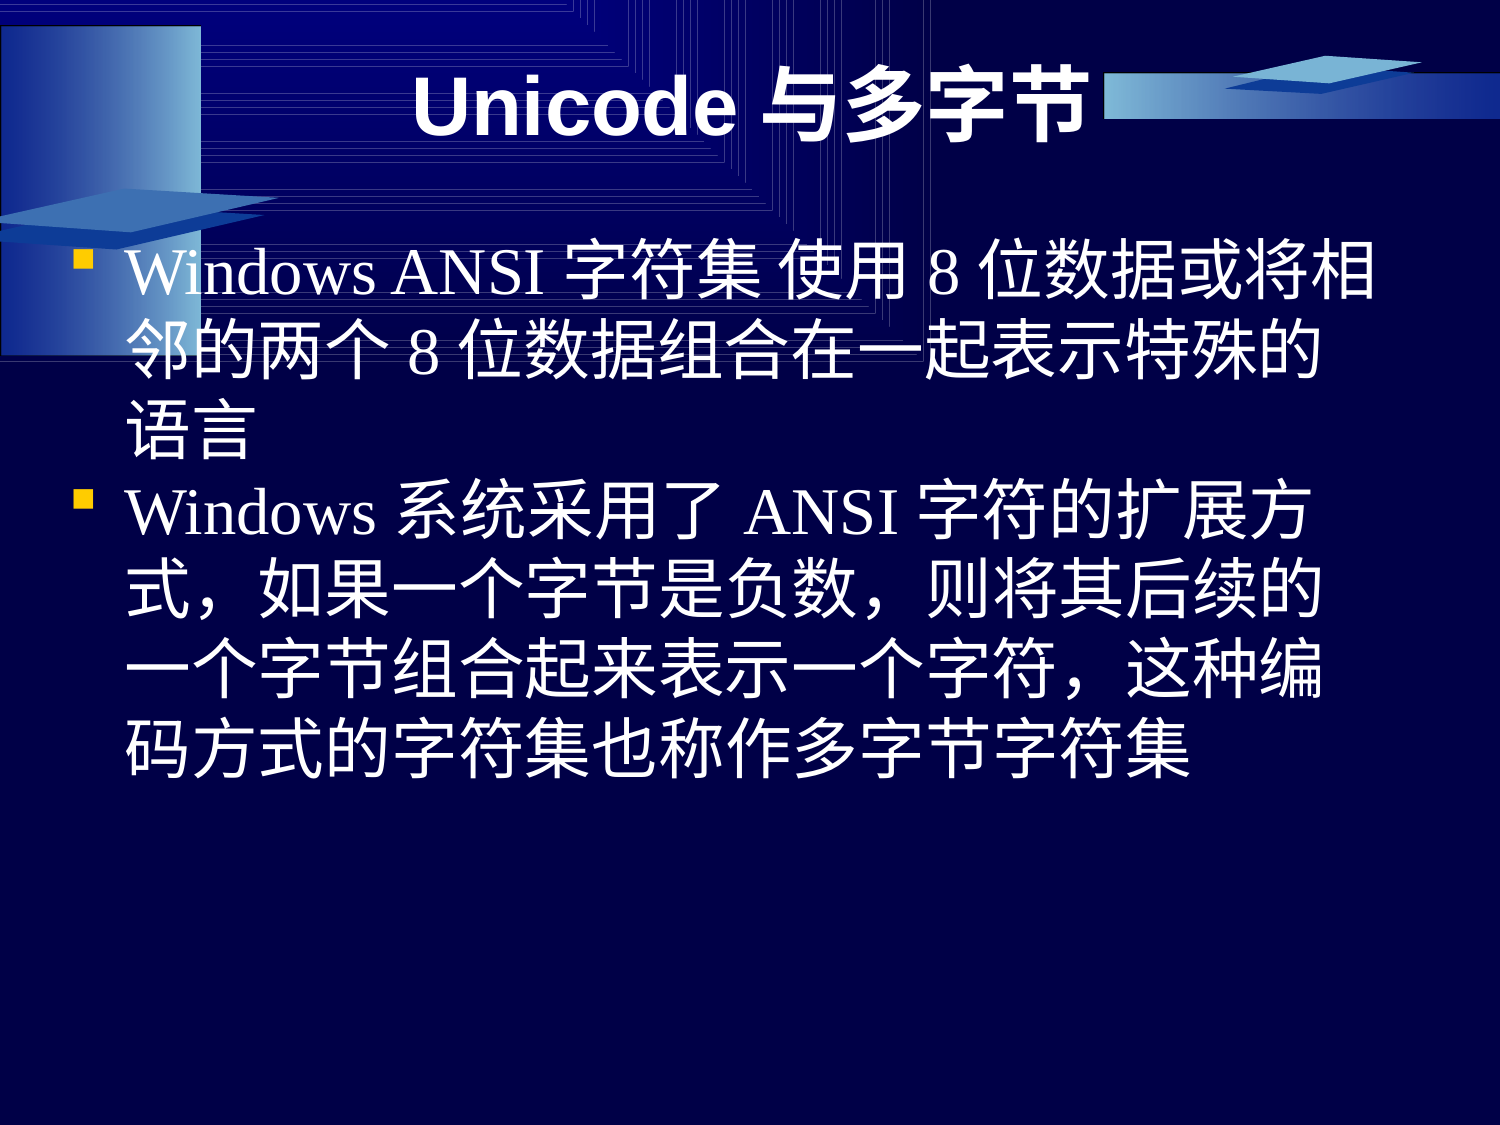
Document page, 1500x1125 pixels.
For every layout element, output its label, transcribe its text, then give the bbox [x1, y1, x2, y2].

title Unicode与多字节 [76, 54, 1427, 149]
list Windows ANSI字符集 使用8位数据或将相邻的两个8位数据组合在一起表示特殊的语言 Windows系统采用了ANSI字符的扩展方式，如果一个字节是负数，则将其后续的一个字节组合起来表示一个字符，这种编码方式的字符集也称作多字节字符集 [53, 220, 1404, 1047]
